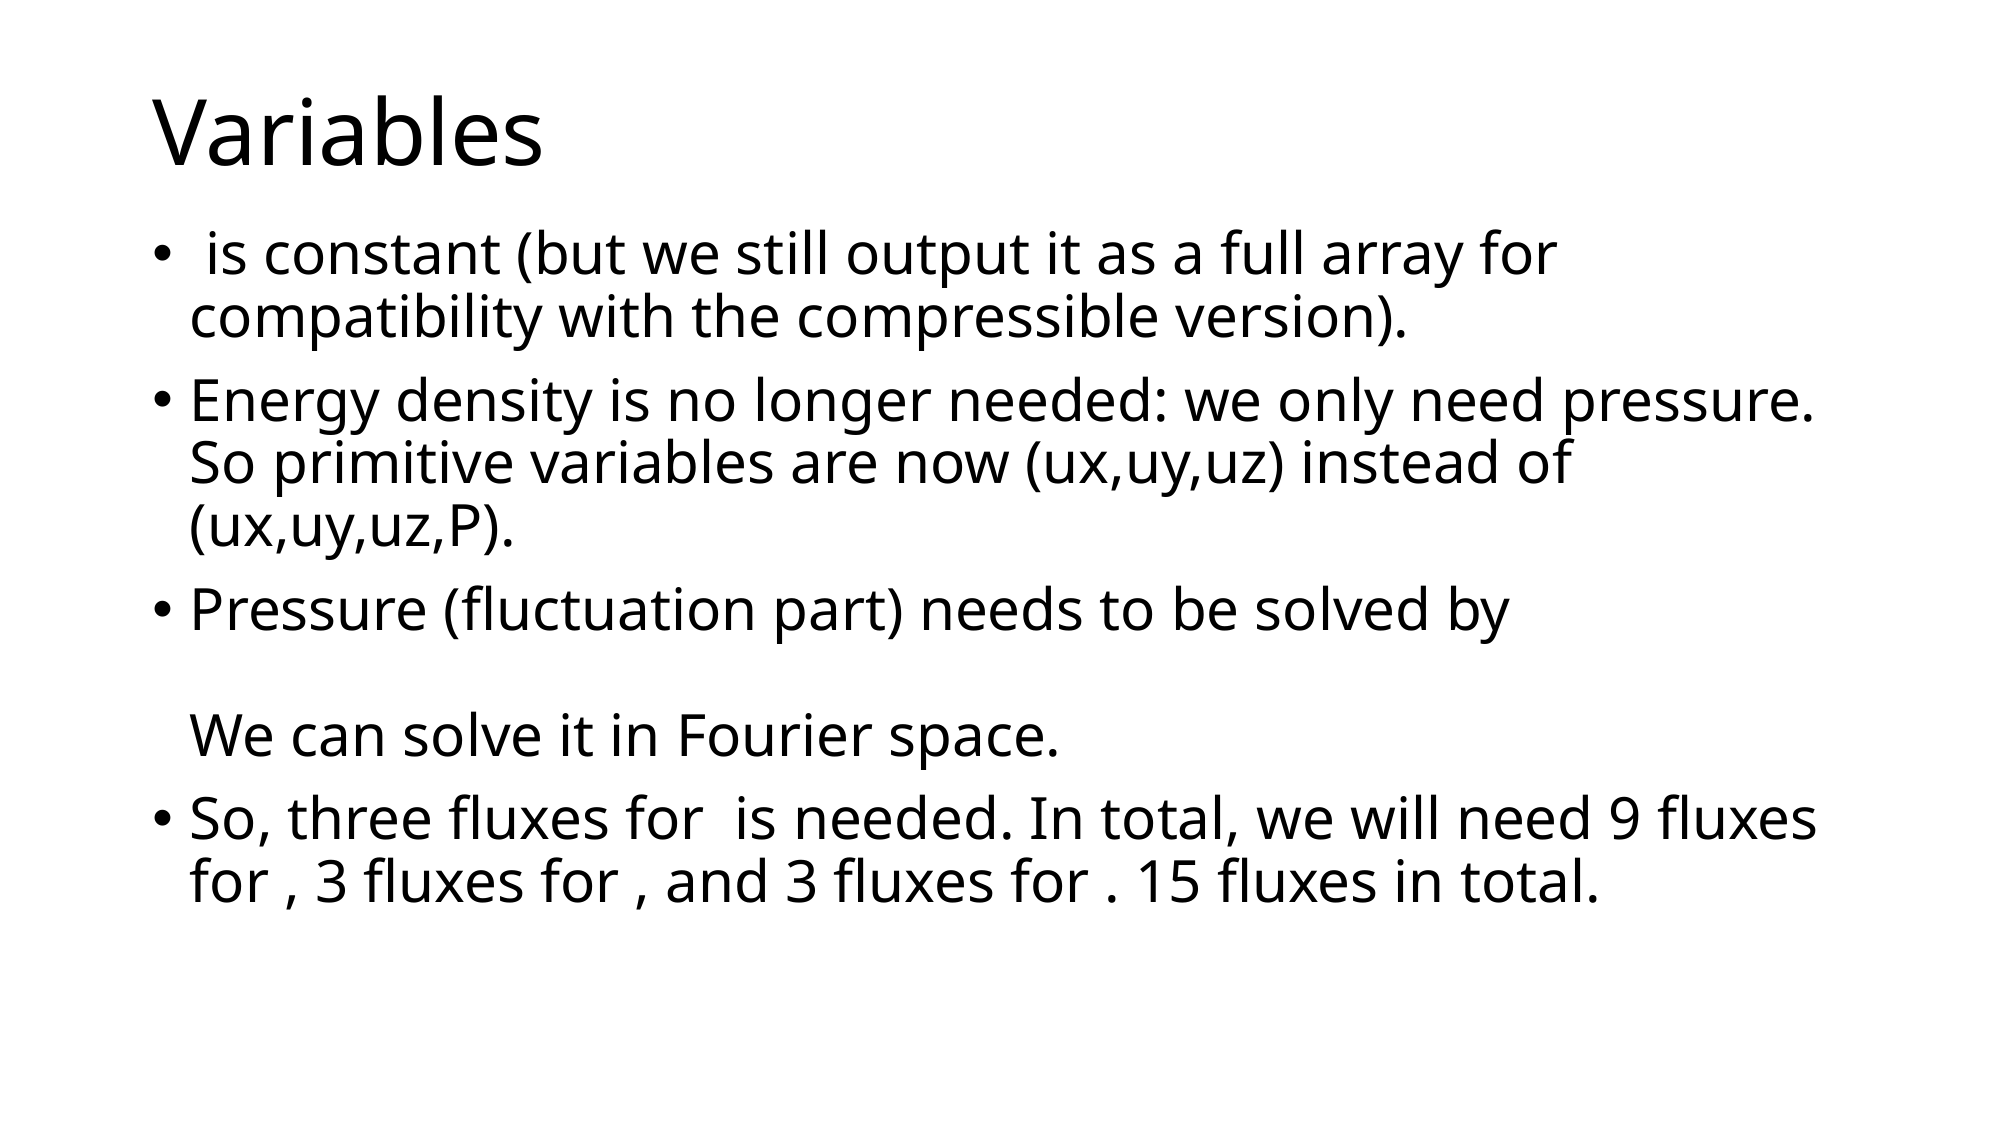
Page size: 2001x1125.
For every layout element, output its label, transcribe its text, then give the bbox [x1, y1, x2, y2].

title Variables [137, 27, 1863, 245]
